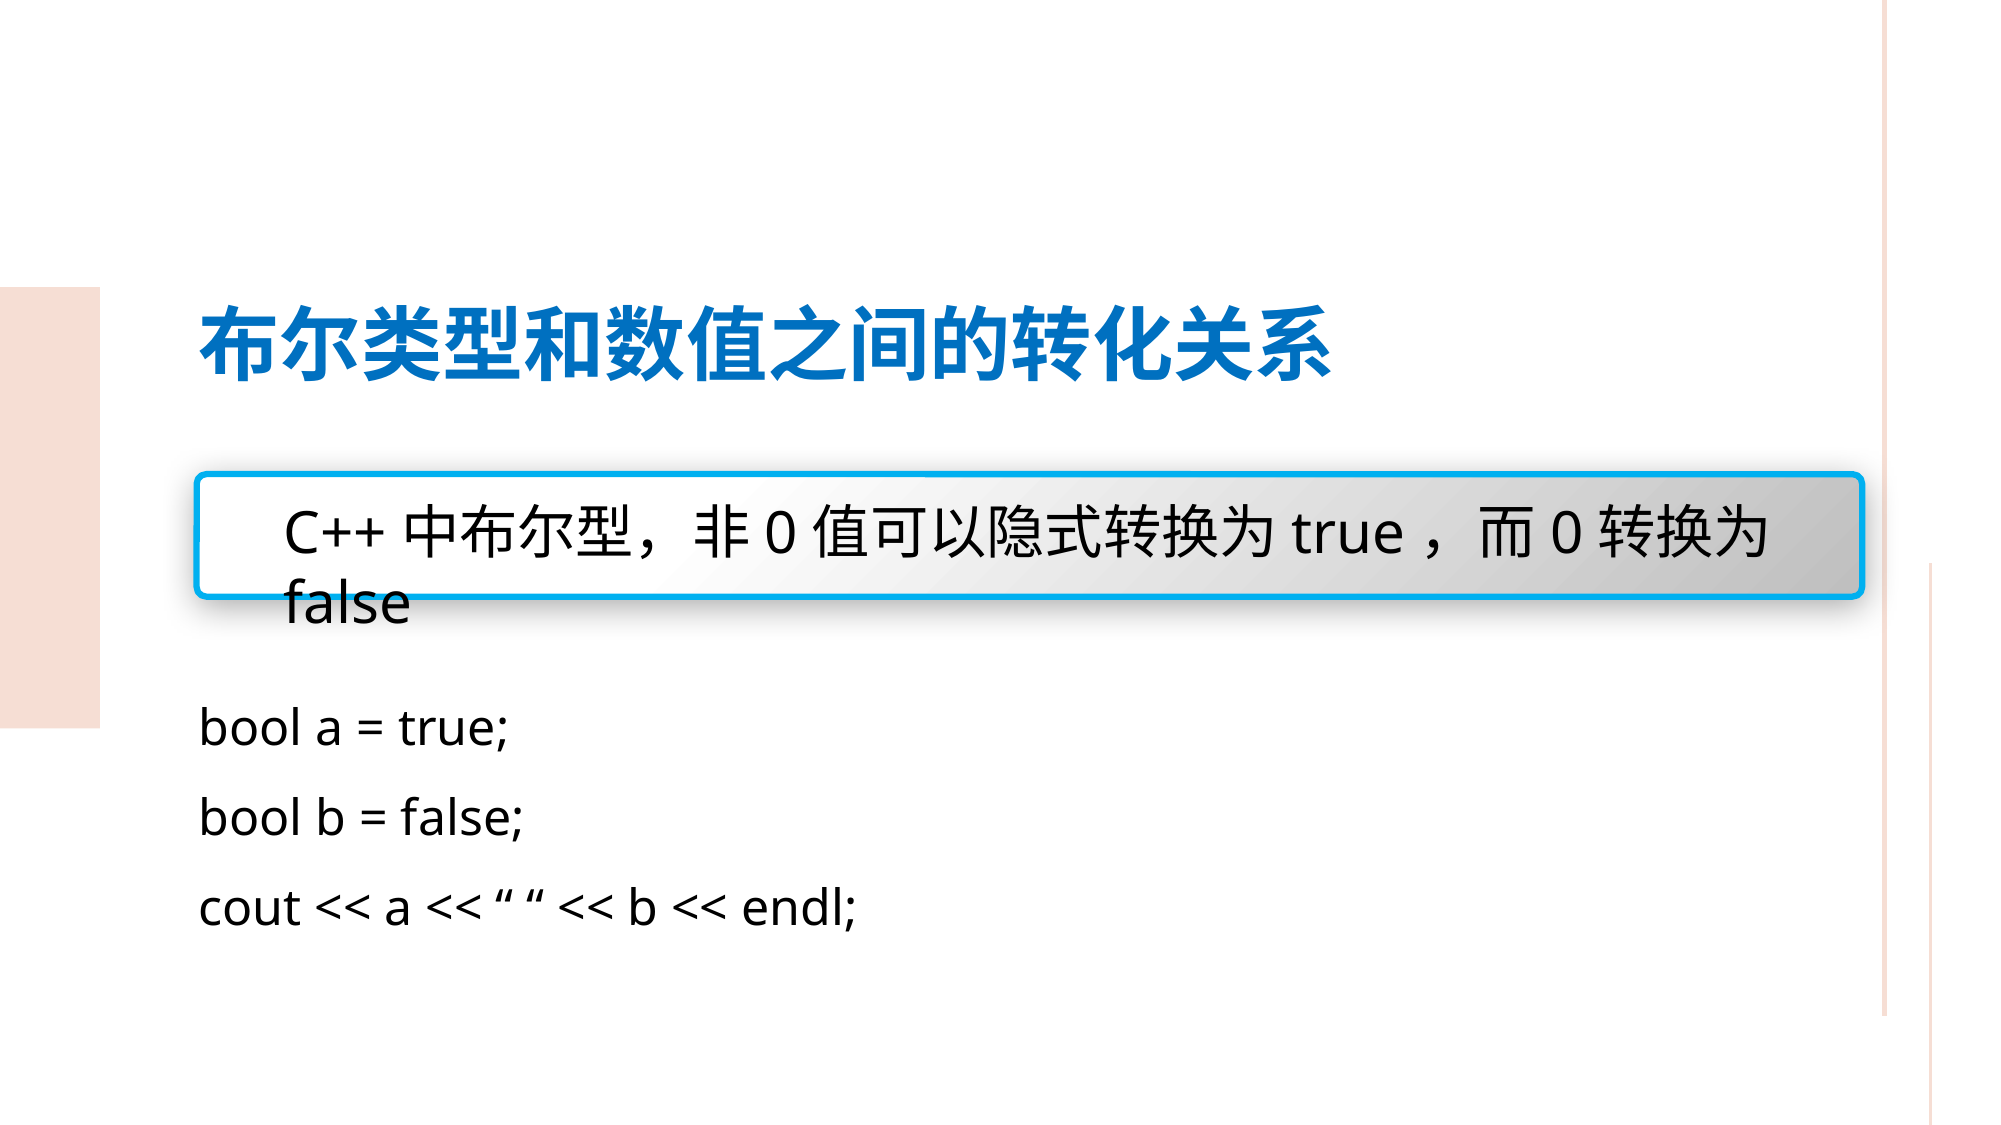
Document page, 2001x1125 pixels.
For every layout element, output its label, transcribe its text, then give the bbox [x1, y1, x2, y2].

text_box [196, 474, 1863, 597]
text_box 布尔类型和数值之间的转化关系 [183, 286, 1409, 399]
text_box C++中布尔型，非0值可以隐式转换为true，而0转换为false [269, 488, 1915, 643]
text_box bool a = true; bool b = false; cout << a << “ “ << b << endl; [183, 658, 1117, 944]
